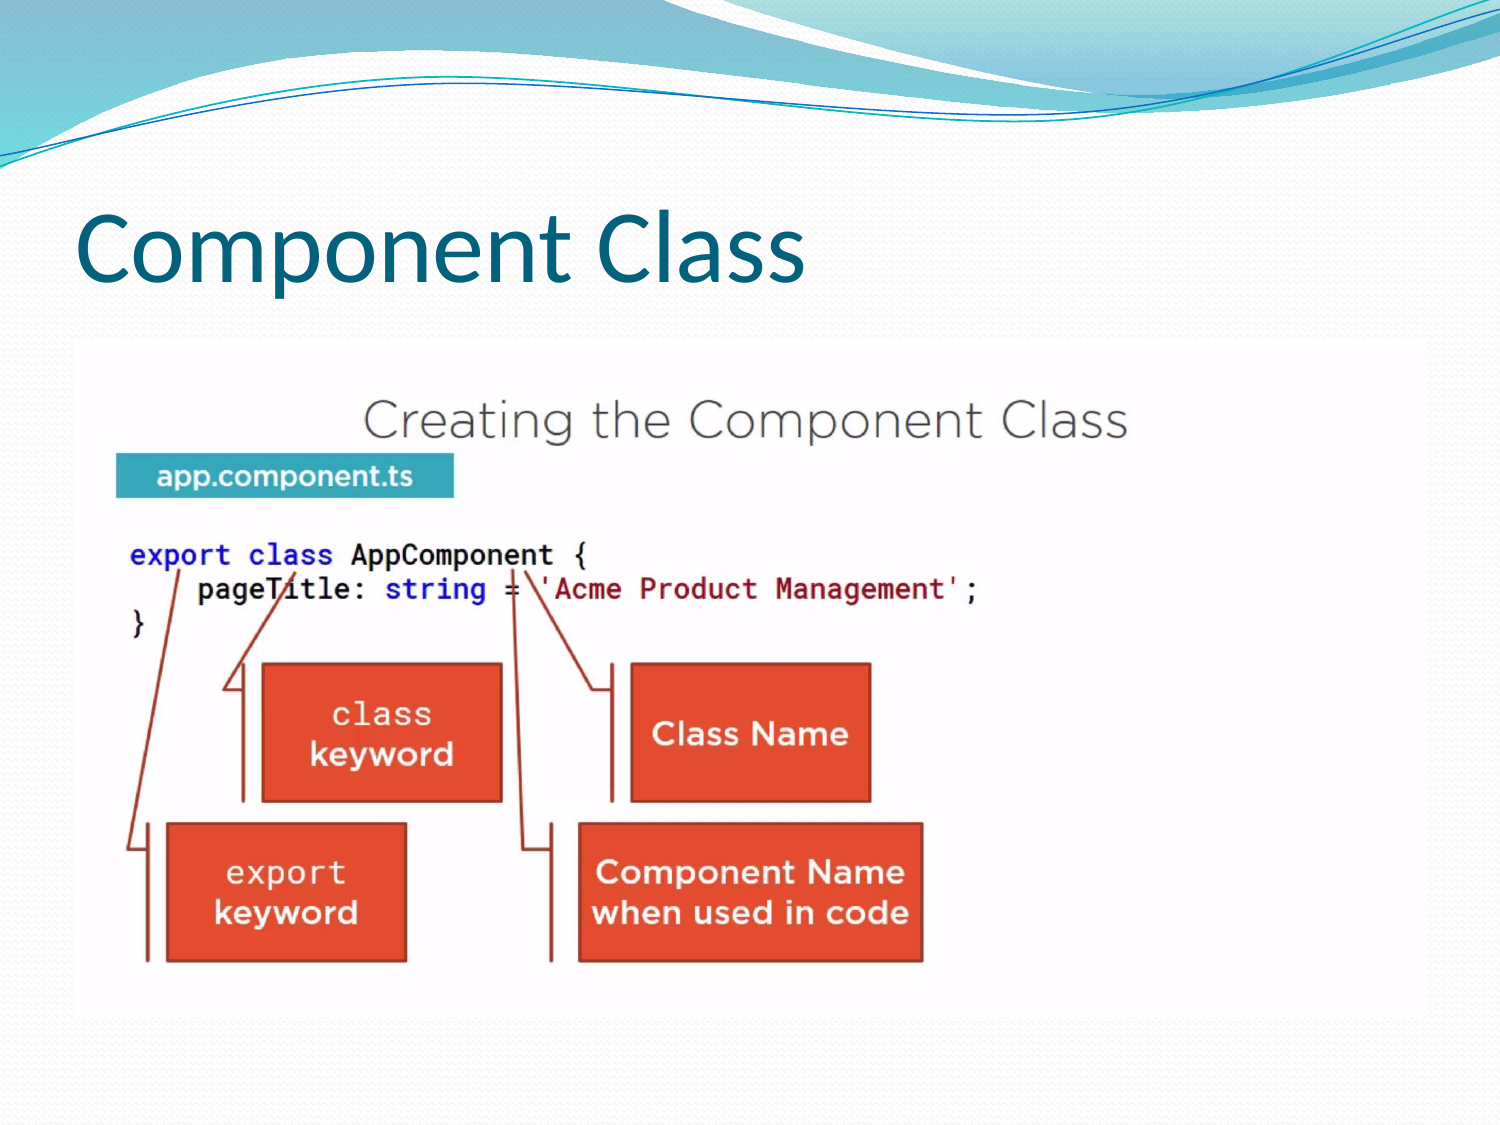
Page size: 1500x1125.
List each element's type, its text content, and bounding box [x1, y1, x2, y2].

title Component Class [75, 115, 1425, 303]
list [74, 337, 1426, 1017]
